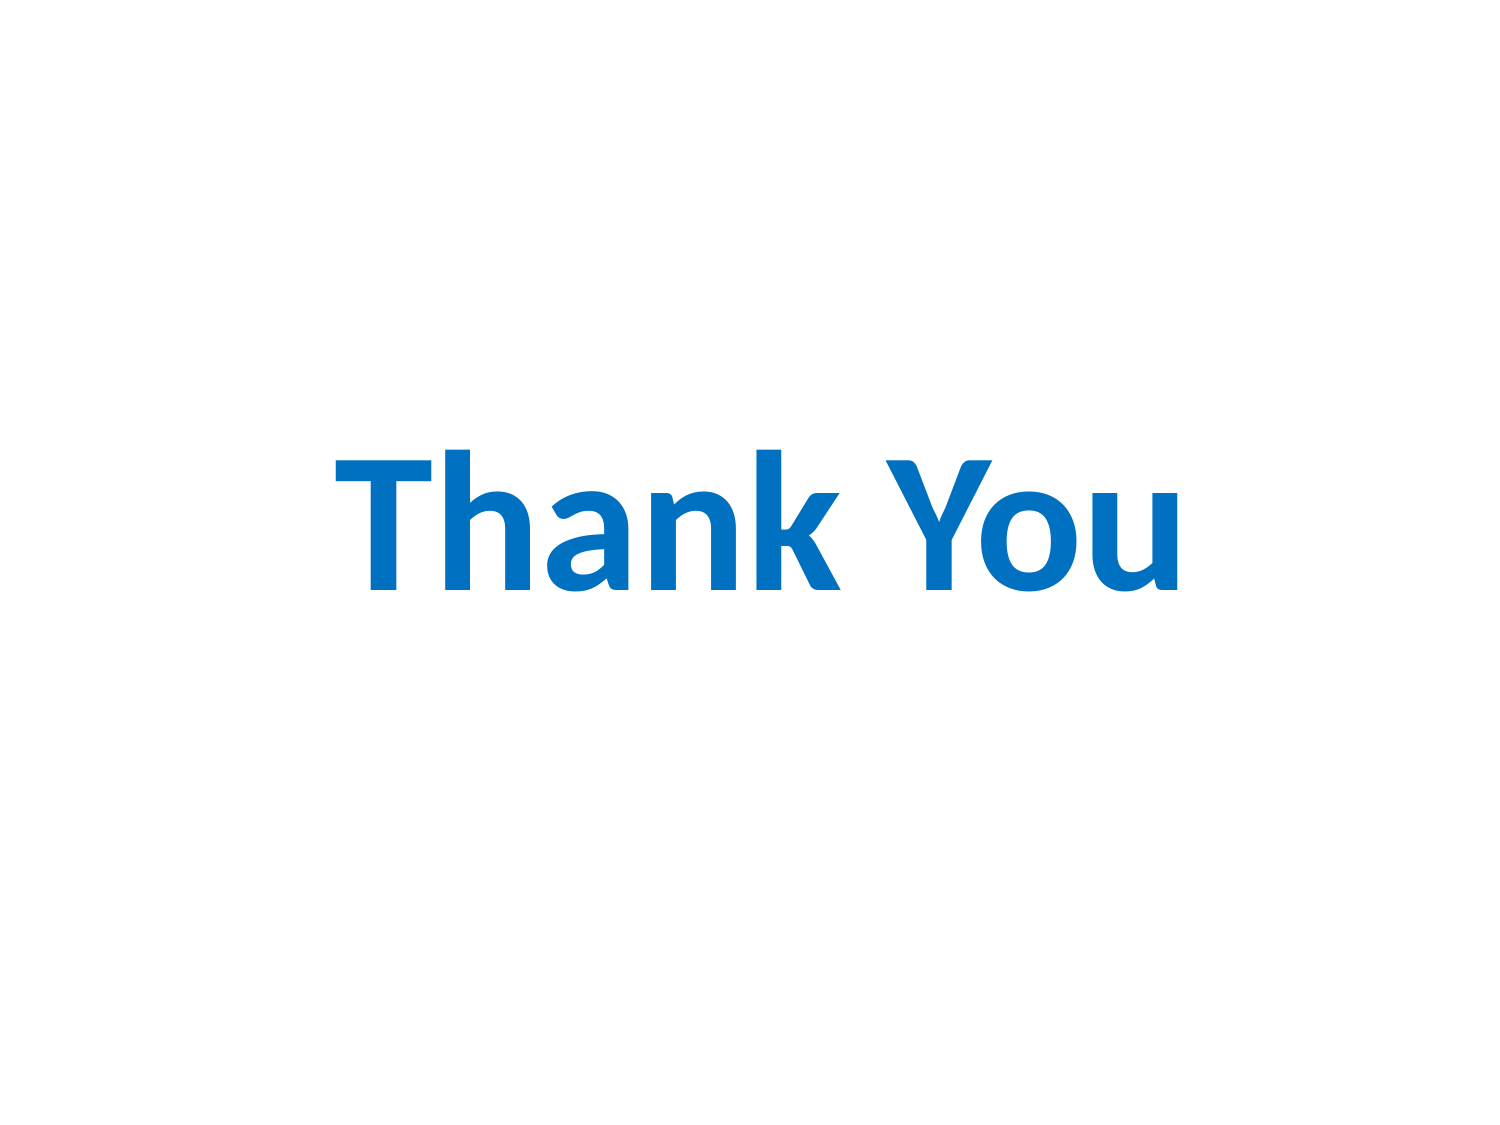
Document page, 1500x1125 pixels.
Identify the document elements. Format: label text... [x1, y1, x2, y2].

list Thank You [87, 382, 1438, 1125]
